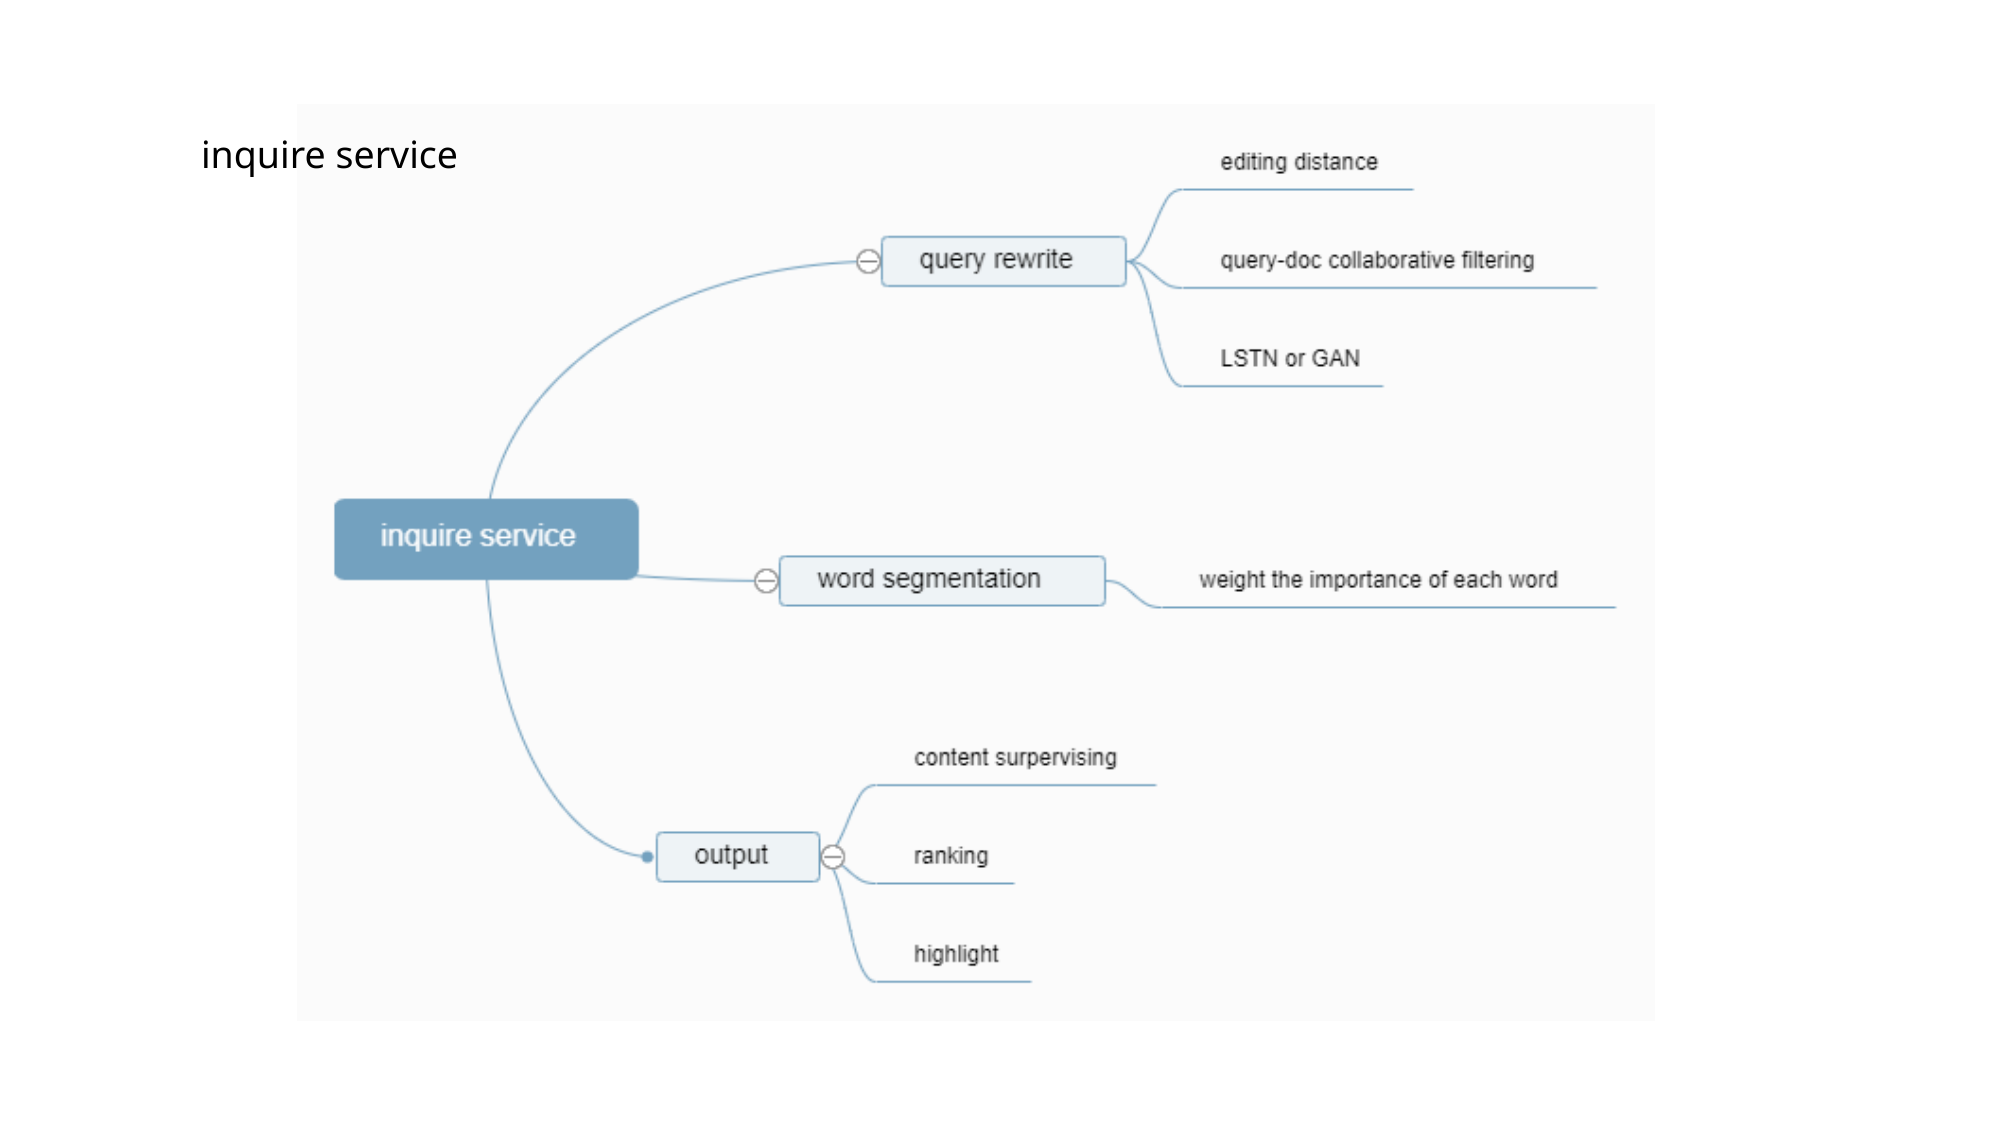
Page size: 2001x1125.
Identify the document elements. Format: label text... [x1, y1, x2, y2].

picture [297, 104, 1655, 1021]
text_box inquire service [186, 123, 297, 183]
